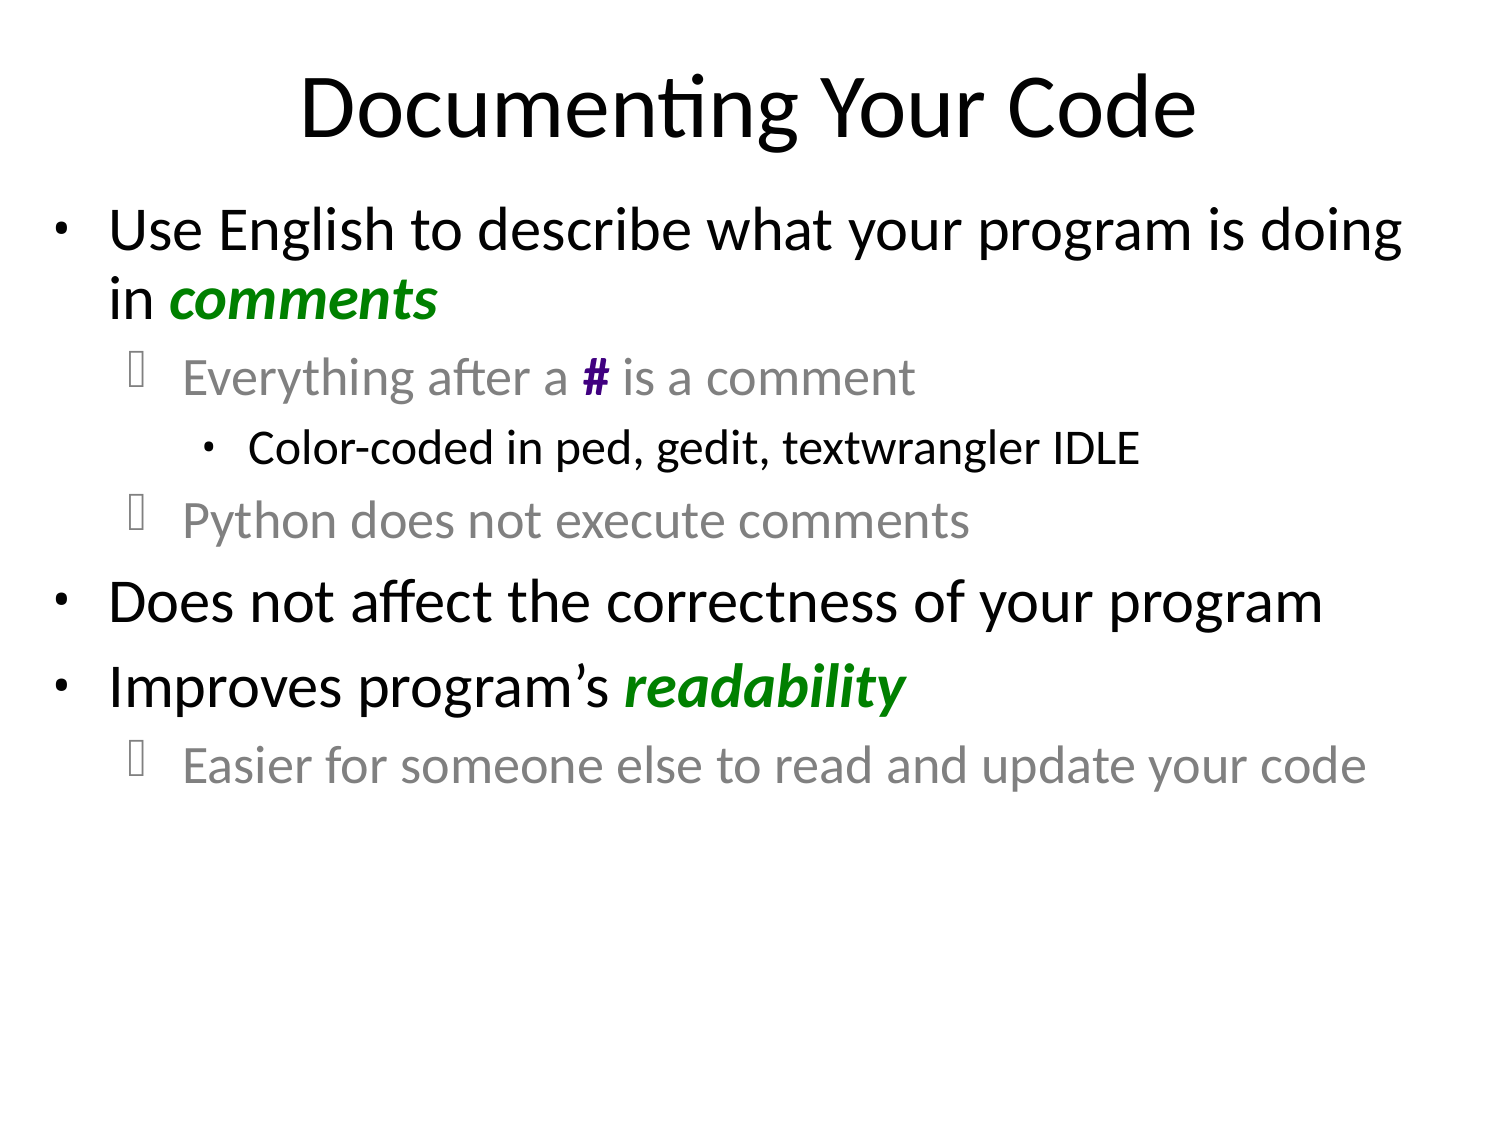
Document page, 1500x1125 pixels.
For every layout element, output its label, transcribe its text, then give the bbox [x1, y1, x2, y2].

title Documenting Your Code [37, 12, 1463, 187]
list Use English to describe what your program is doing in comments Everything after a # is a comment Color-coded in ped, gedit, textwrangler IDLE Python does not execute comments Does not affect the correctness of your program Improves program’s readability Easier for someone else to read and update your code [37, 187, 1463, 1050]
